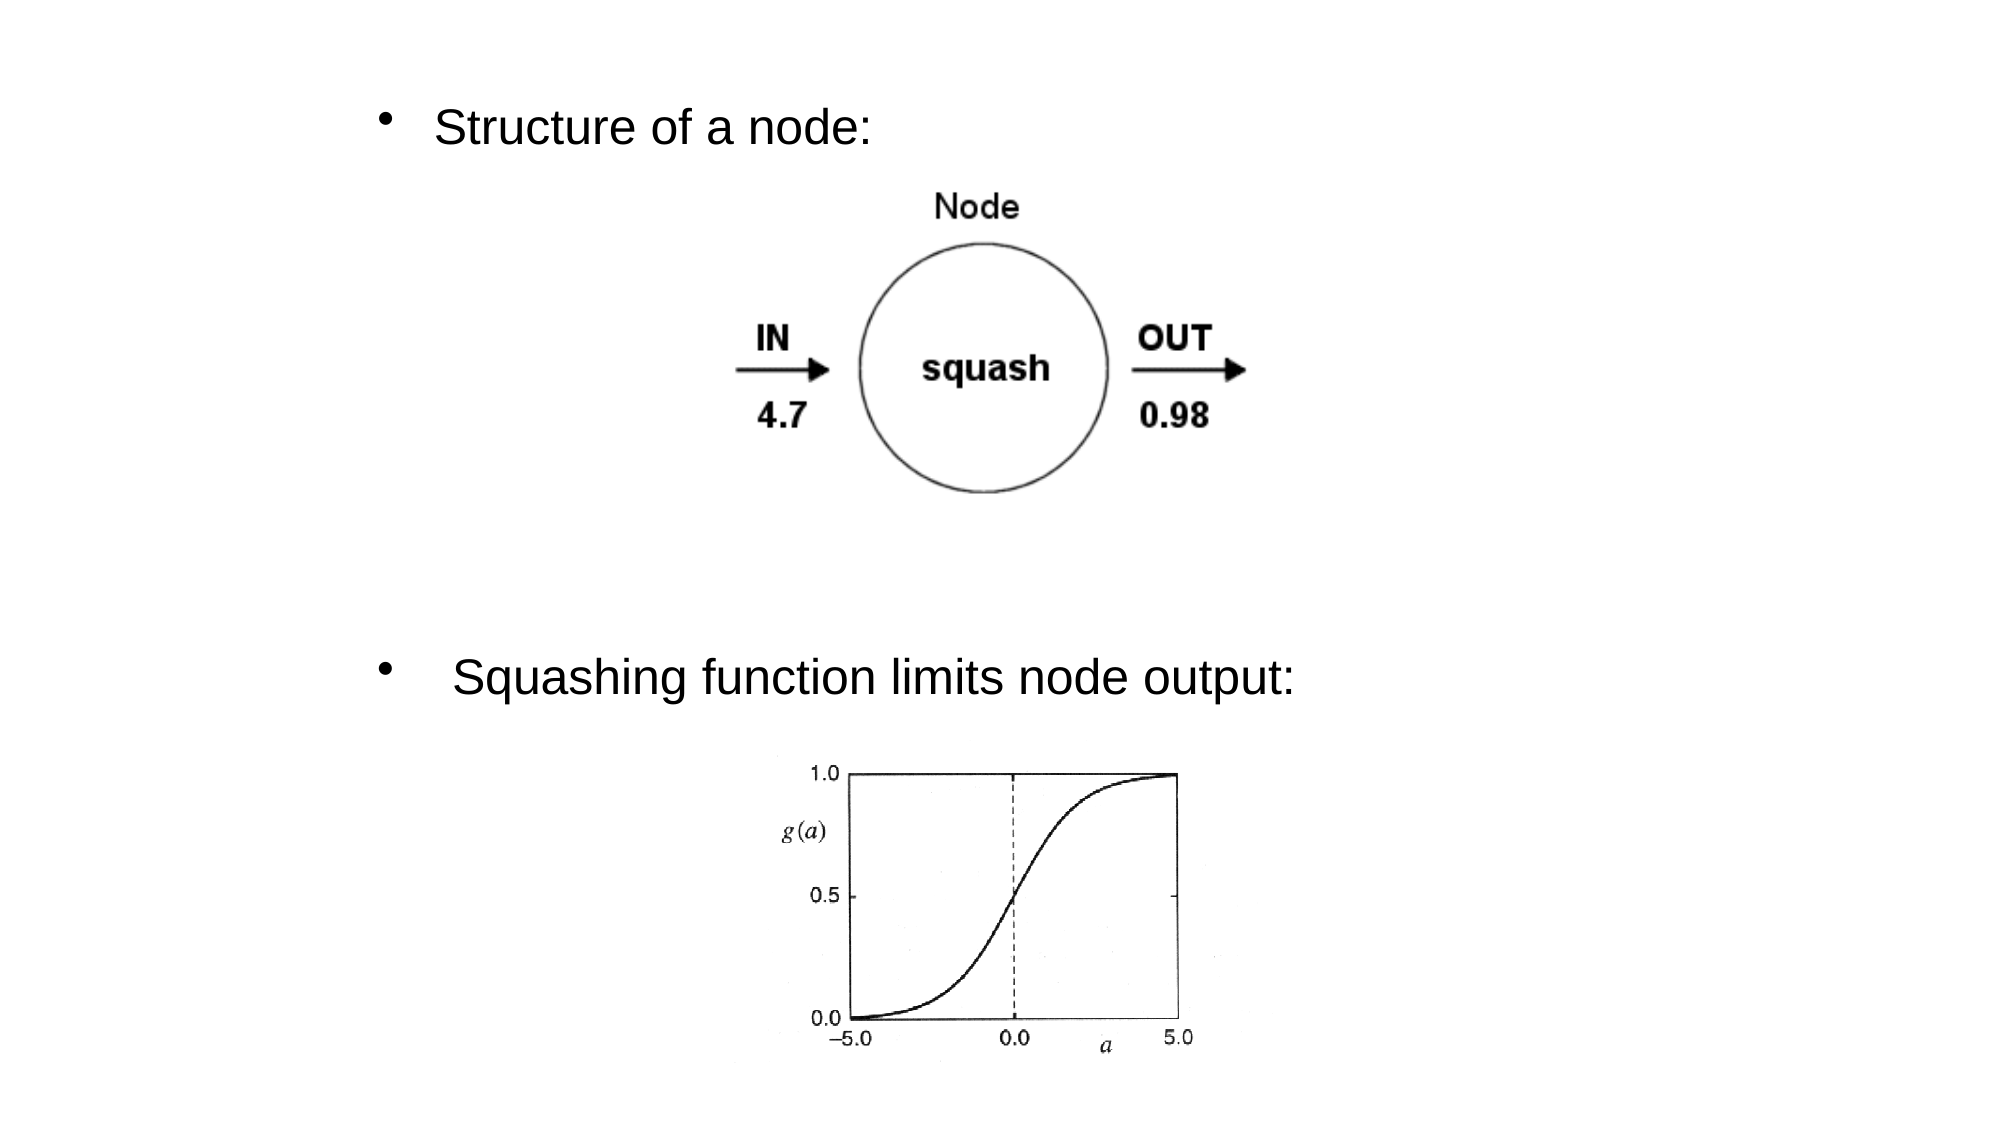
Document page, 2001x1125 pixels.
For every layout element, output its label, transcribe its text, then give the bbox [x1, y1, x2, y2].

text_box Squashing function limits node output: [362, 637, 1638, 725]
list Structure of a node: [362, 87, 1638, 213]
picture [724, 737, 1288, 1063]
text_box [599, 174, 1280, 573]
